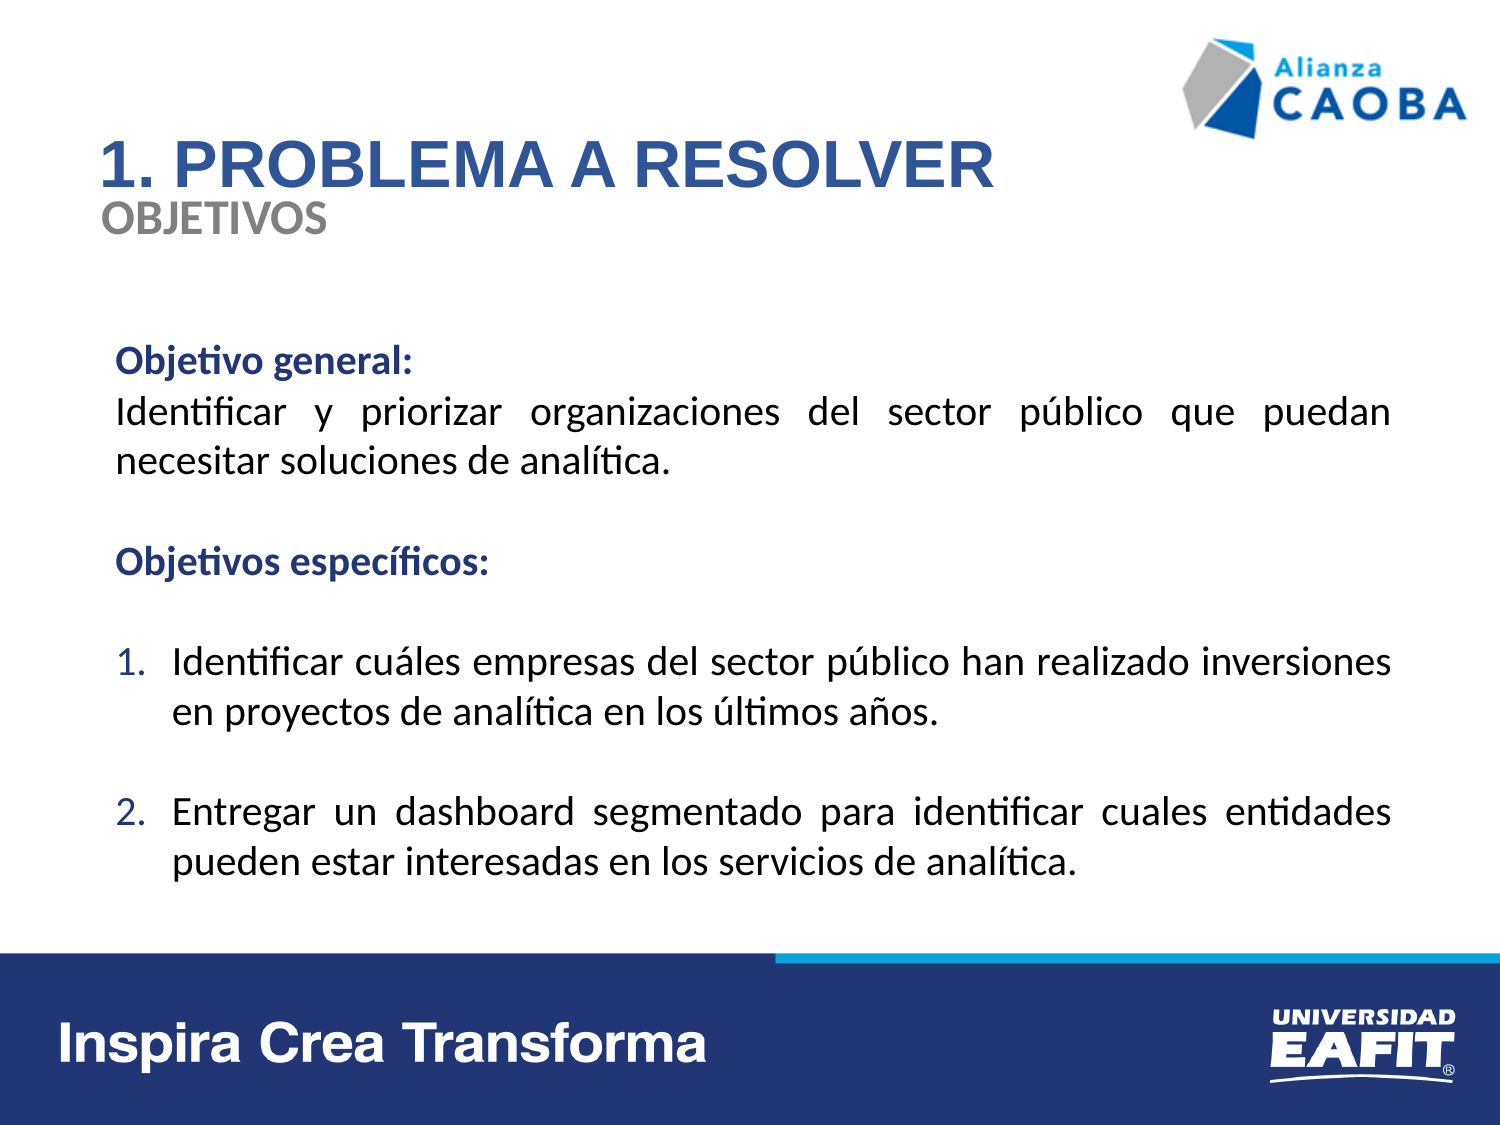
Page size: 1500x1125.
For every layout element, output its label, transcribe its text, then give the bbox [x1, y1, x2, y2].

text_box OBJETIVOS [86, 177, 344, 253]
text_box 1. PROBLEMA A RESOLVER [85, 112, 1415, 208]
text_box Objetivo general: Identificar y priorizar organizaciones del sector público que puedan necesitar soluciones de analítica. Objetivos específicos: Identificar cuáles empresas del sector público han realizado inversiones en proyectos de analítica en los últimos años. Entregar un dashboard segmentado para identificar cuales entidades pueden estar interesadas en los servicios de analítica. [100, 325, 1407, 891]
picture [0, 0, 1500, 1125]
